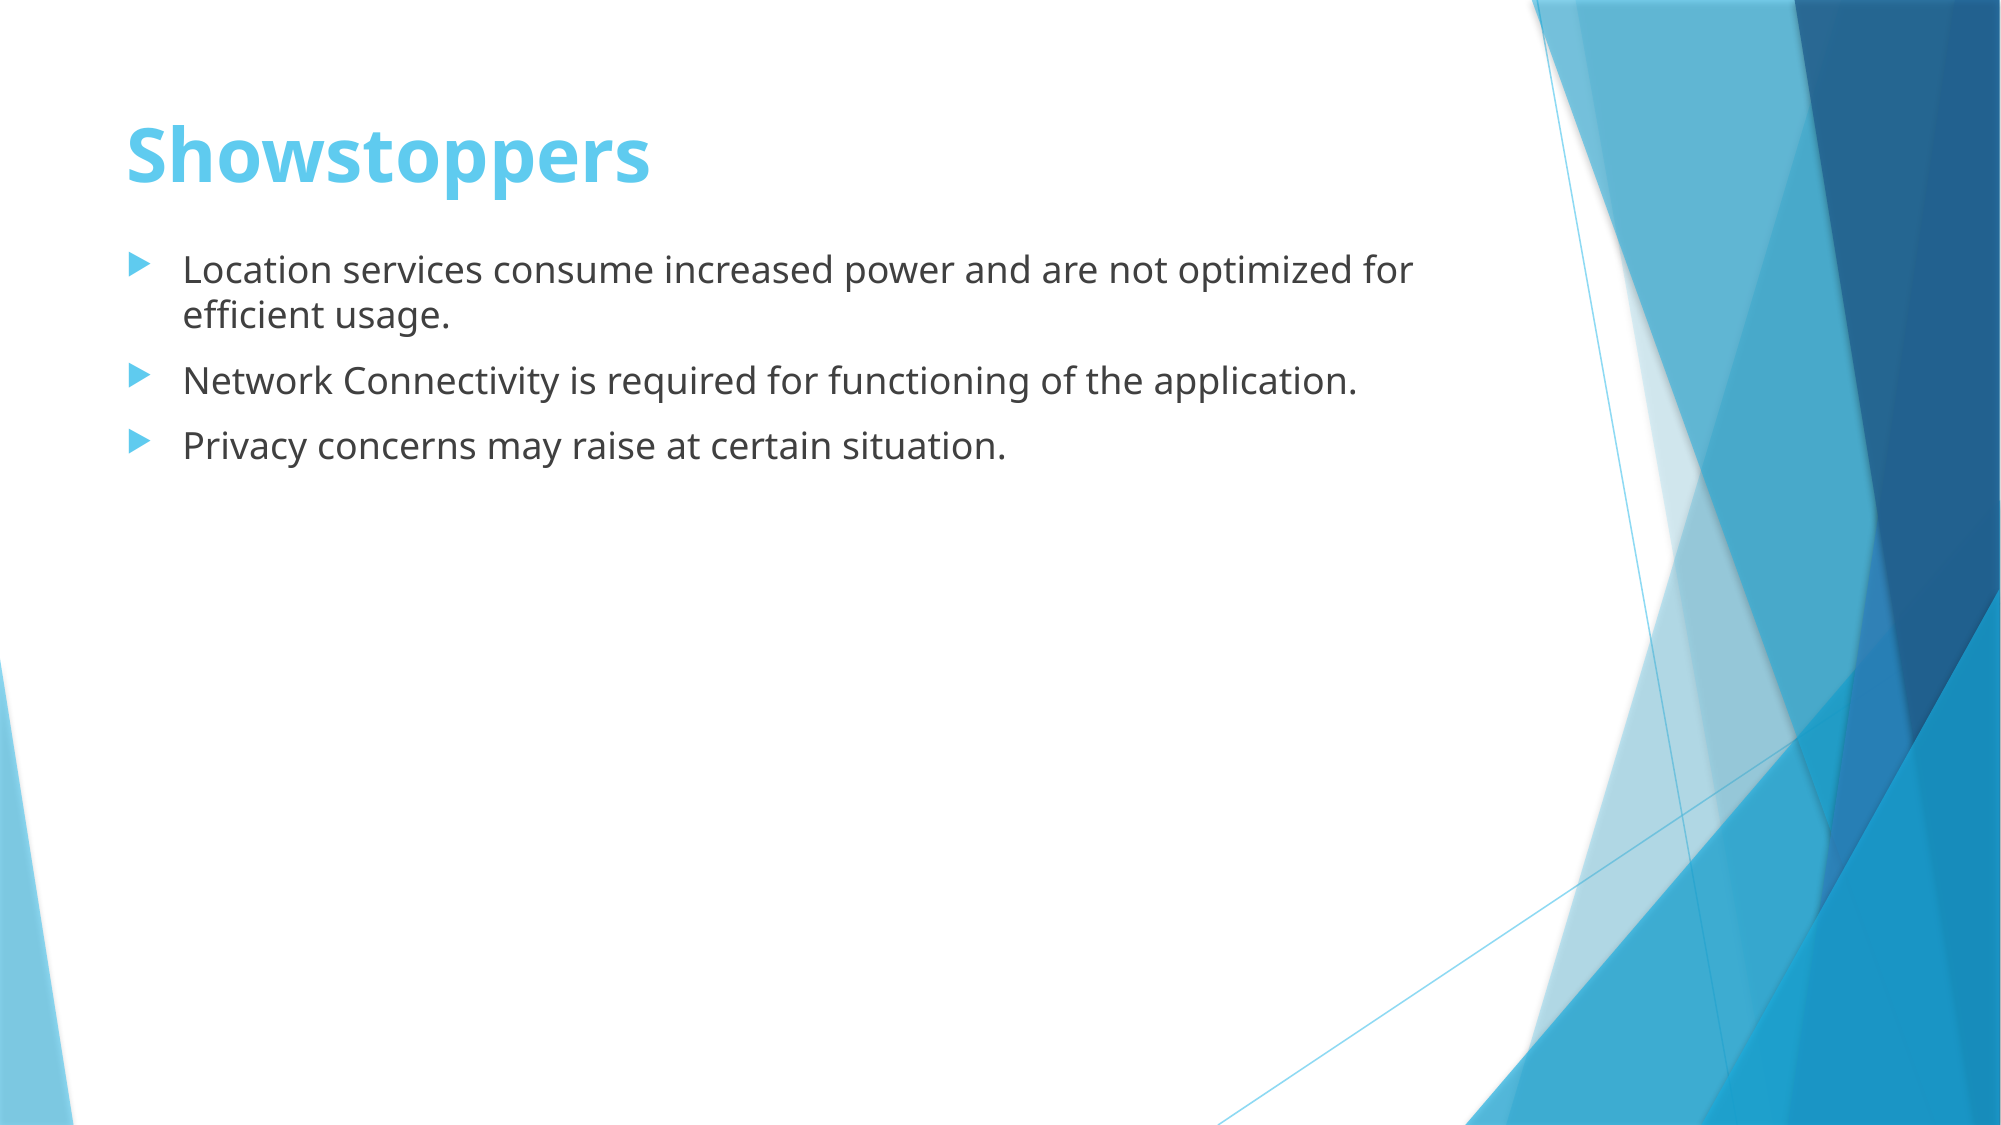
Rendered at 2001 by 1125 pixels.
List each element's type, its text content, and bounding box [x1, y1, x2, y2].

title Showstoppers [111, 99, 1522, 238]
list Location services consume increased power and are not optimized for efficient usage. Network Connectivity is required for functioning of the application. Privacy concerns may raise at certain situation. [111, 238, 1522, 875]
